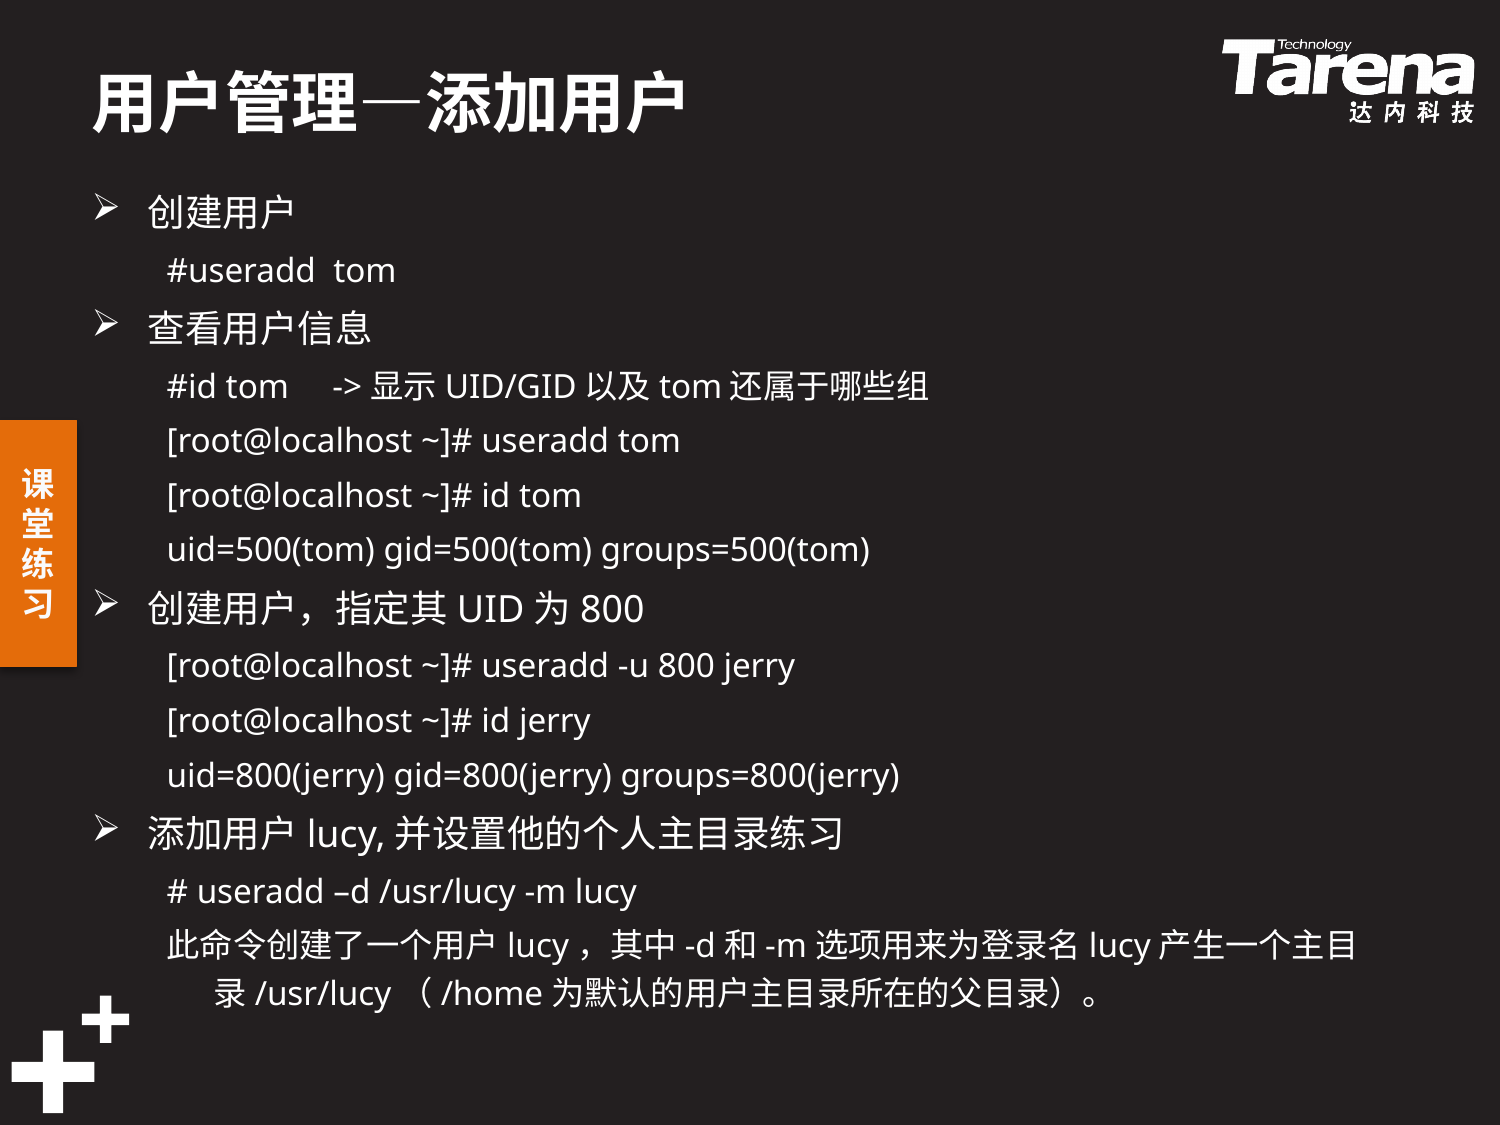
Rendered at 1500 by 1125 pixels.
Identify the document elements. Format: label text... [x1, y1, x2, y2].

title 用户管理—添加用户 [76, 42, 1188, 160]
picture [1222, 39, 1475, 123]
list 创建用户 #useradd tom 查看用户信息 #id tom ->显示UID/GID以及tom还属于哪些组 [root@localhost ~]# useradd tom [root@localhost ~]# id tom uid=500(tom) gid=500(tom) groups=500(tom) 创建用户，指定其UID为800 [root@localhost ~]# useradd -u 800 jerry [root@localhost ~]# id jerry uid=800(jerry) gid=800(jerry) groups=800(jerry) 添加用户lucy,并设置他的个人主目录练习 # useradd –d /usr/lucy -m lucy 此命令创建了一个用户lucy，其中-d和-m选项用来为登录名lucy产生一个主目录/usr/lucy（/home为默认的用户主目录所在的父目录）。 [76, 172, 1400, 1097]
